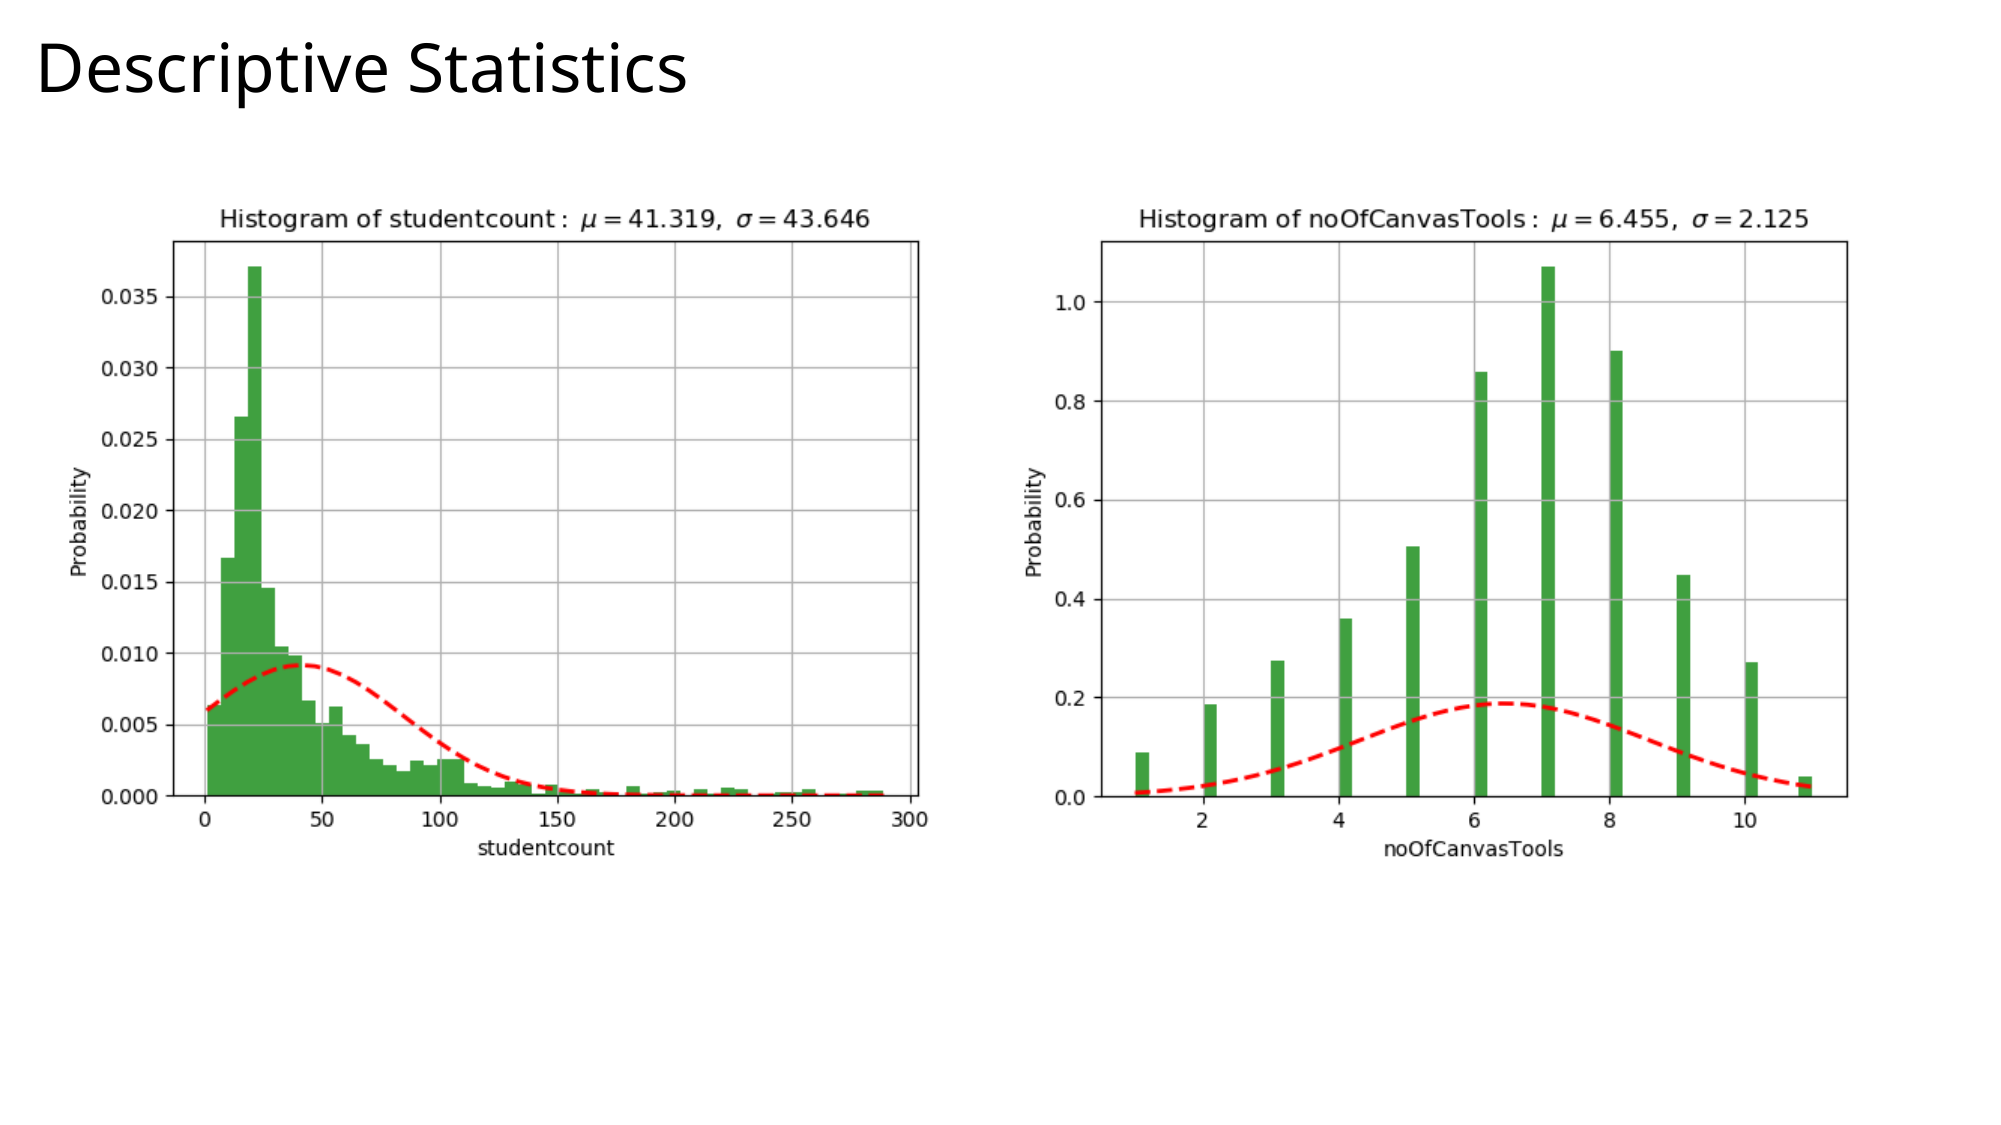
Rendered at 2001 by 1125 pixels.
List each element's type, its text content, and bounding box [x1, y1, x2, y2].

picture [981, 154, 1943, 876]
title Descriptive Statistics [20, 25, 898, 116]
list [53, 154, 981, 875]
